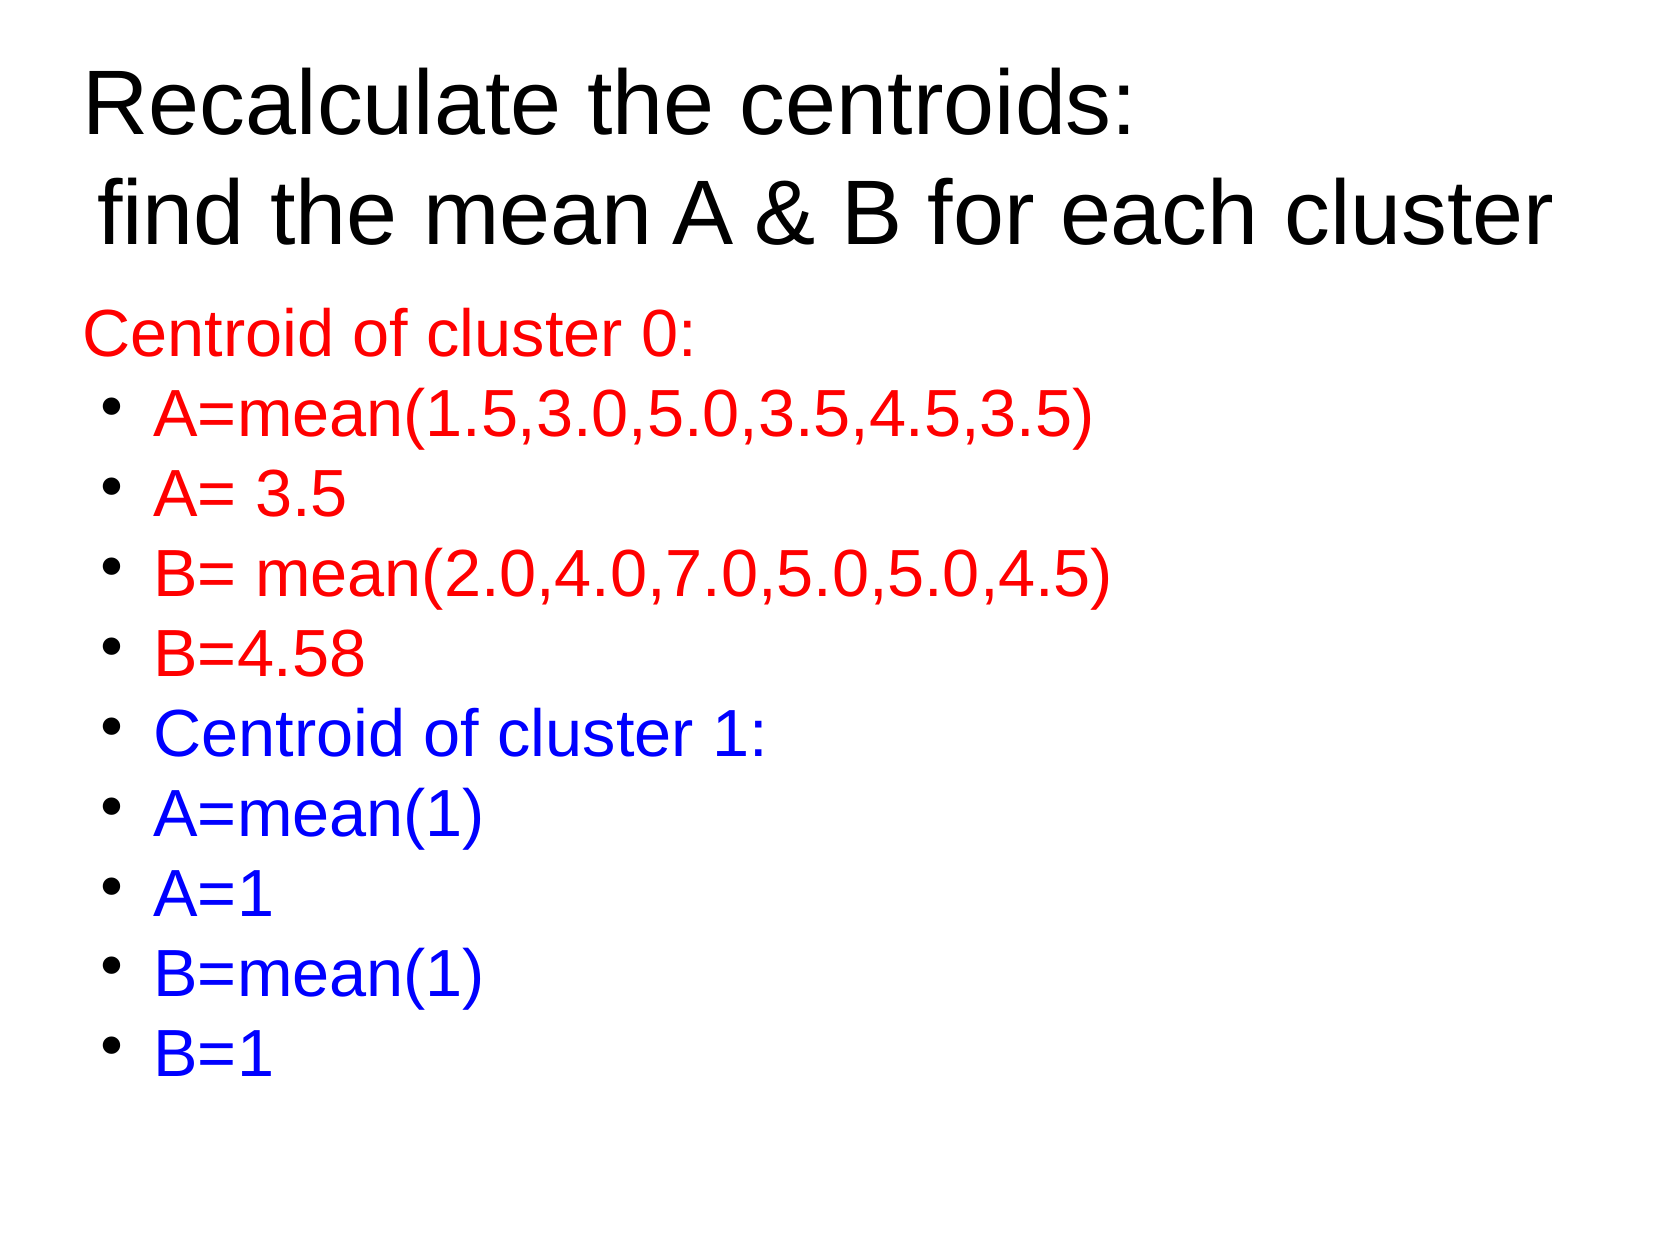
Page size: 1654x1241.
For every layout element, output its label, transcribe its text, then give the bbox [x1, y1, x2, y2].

text_box Centroid of cluster 0: A=mean(1.5,3.0,5.0,3.5,4.5,3.5) A= 3.5 B= mean(2.0,4.0,7.0,5.0,5.0,4.5) B=4.58 Centroid of cluster 1: A=mean(1) A=1 B=mean(1) B=1 [82, 290, 1571, 1010]
text_box Recalculate the centroids: find the mean A & B for each cluster [82, 49, 1571, 257]
